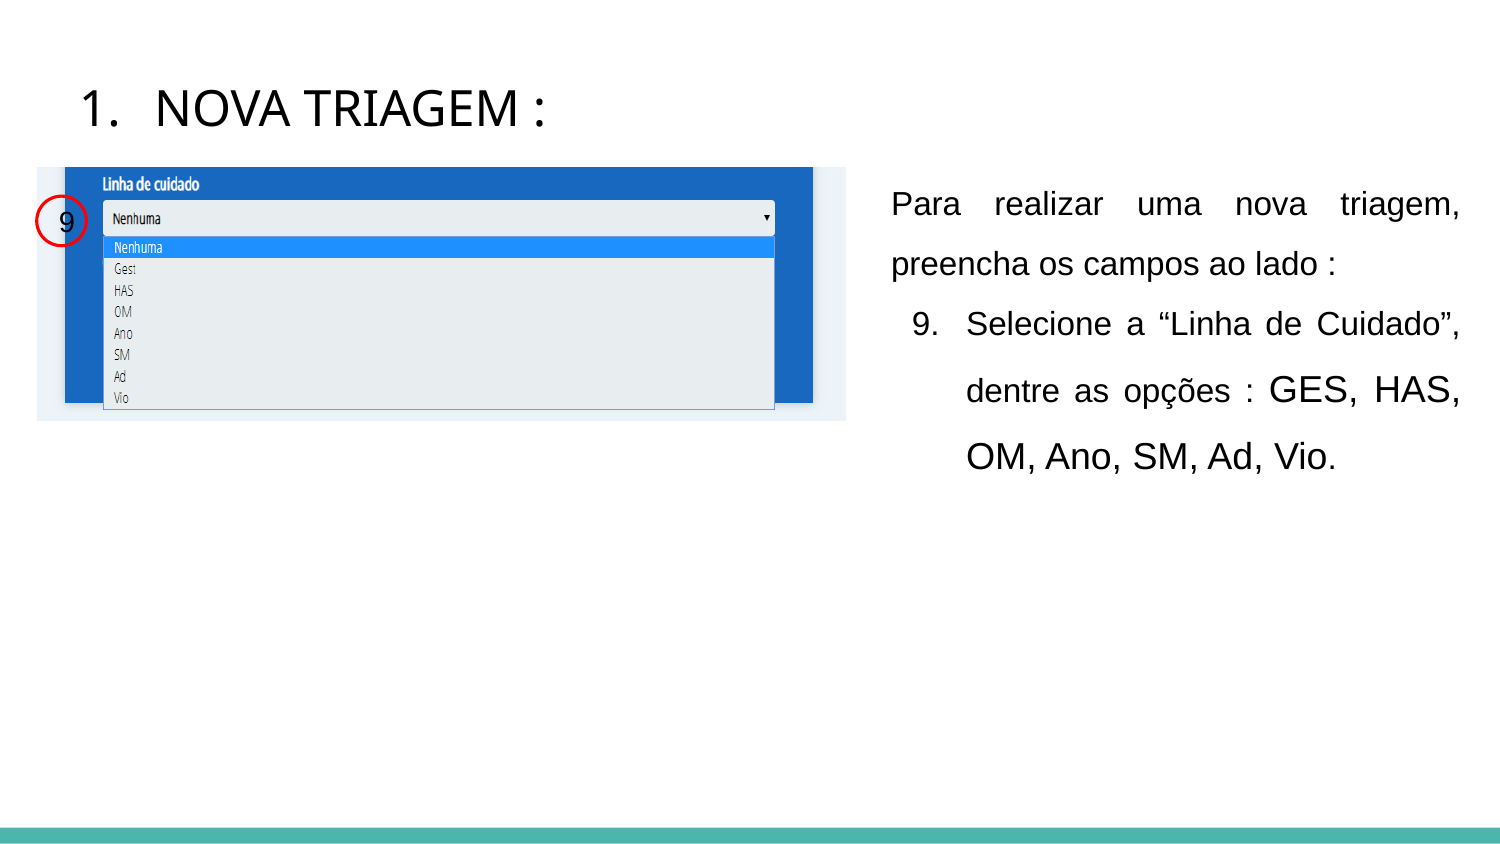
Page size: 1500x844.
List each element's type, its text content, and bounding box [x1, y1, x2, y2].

text_box Para realizar uma nova triagem, preencha os campos ao lado : Selecione a “Linha de Cuidado”, dentre as opções : GES, HAS, OM, Ano, SM, Ad, Vio. [876, 147, 1477, 813]
picture [36, 167, 846, 421]
title NOVA TRIAGEM : [51, 22, 1449, 168]
